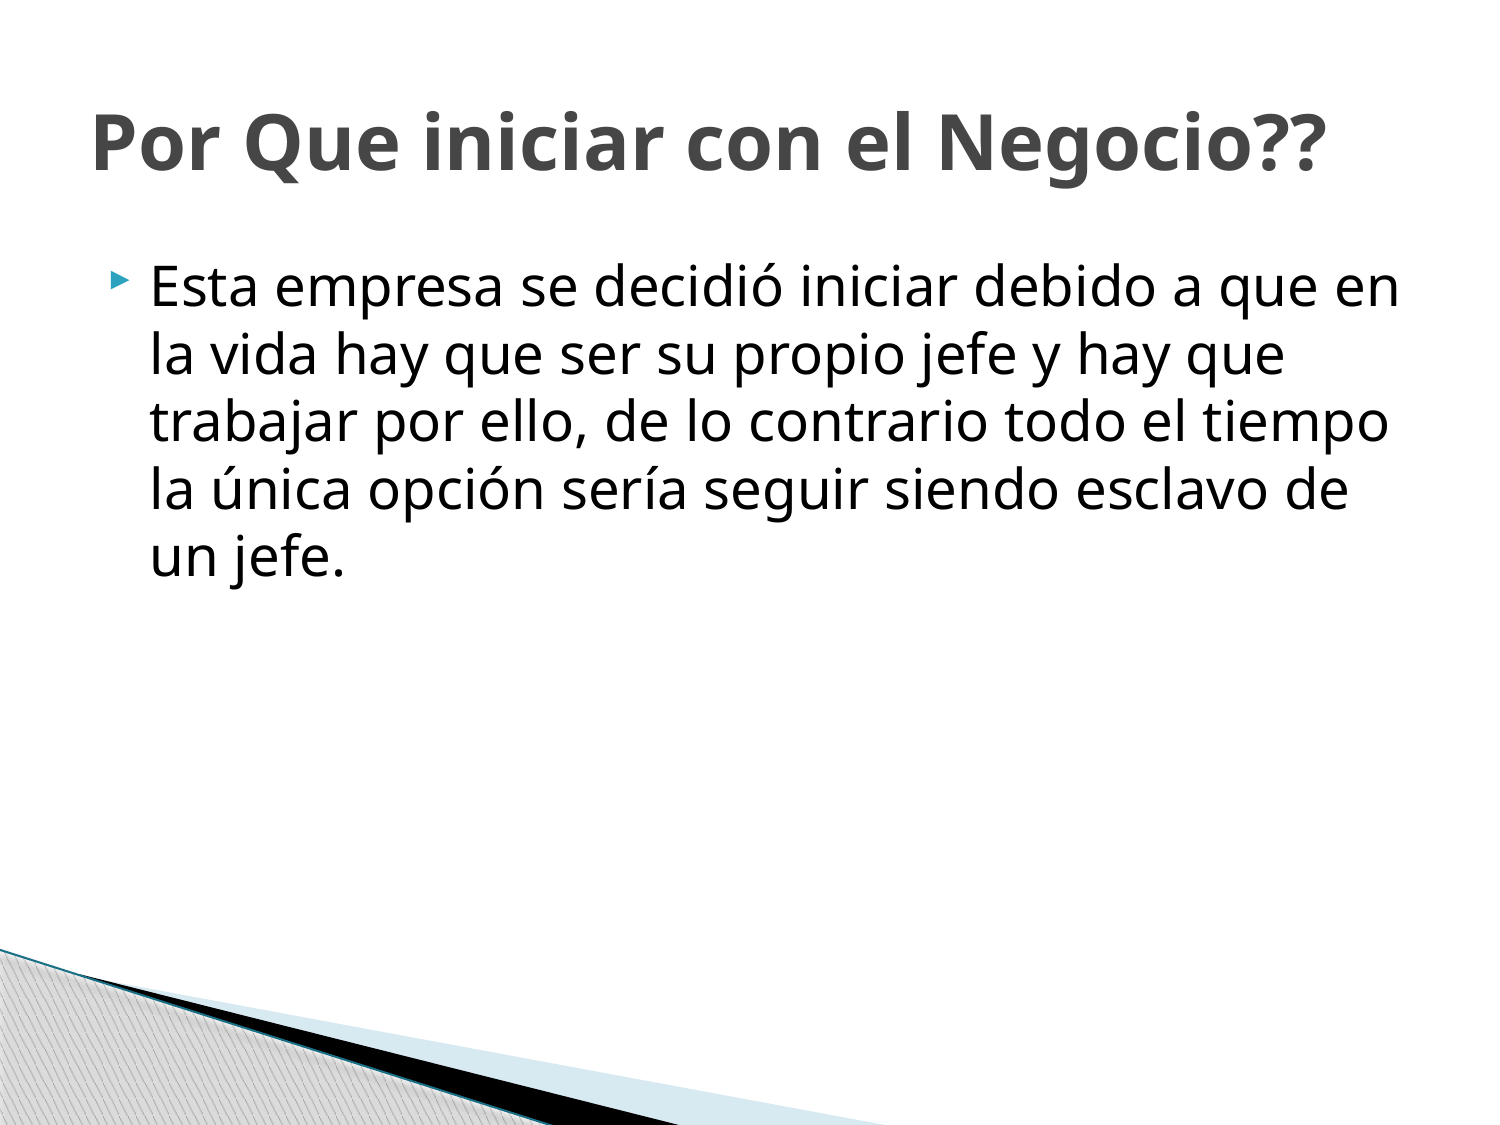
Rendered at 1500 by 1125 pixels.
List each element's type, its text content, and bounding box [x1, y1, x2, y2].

list Esta empresa se decidió iniciar debido a que en la vida hay que ser su propio jefe y hay que trabajar por ello, de lo contrario todo el tiempo la única opción sería seguir siendo esclavo de un jefe. [75, 243, 1425, 986]
title Por Que iniciar con el Negocio?? [75, 45, 1425, 233]
